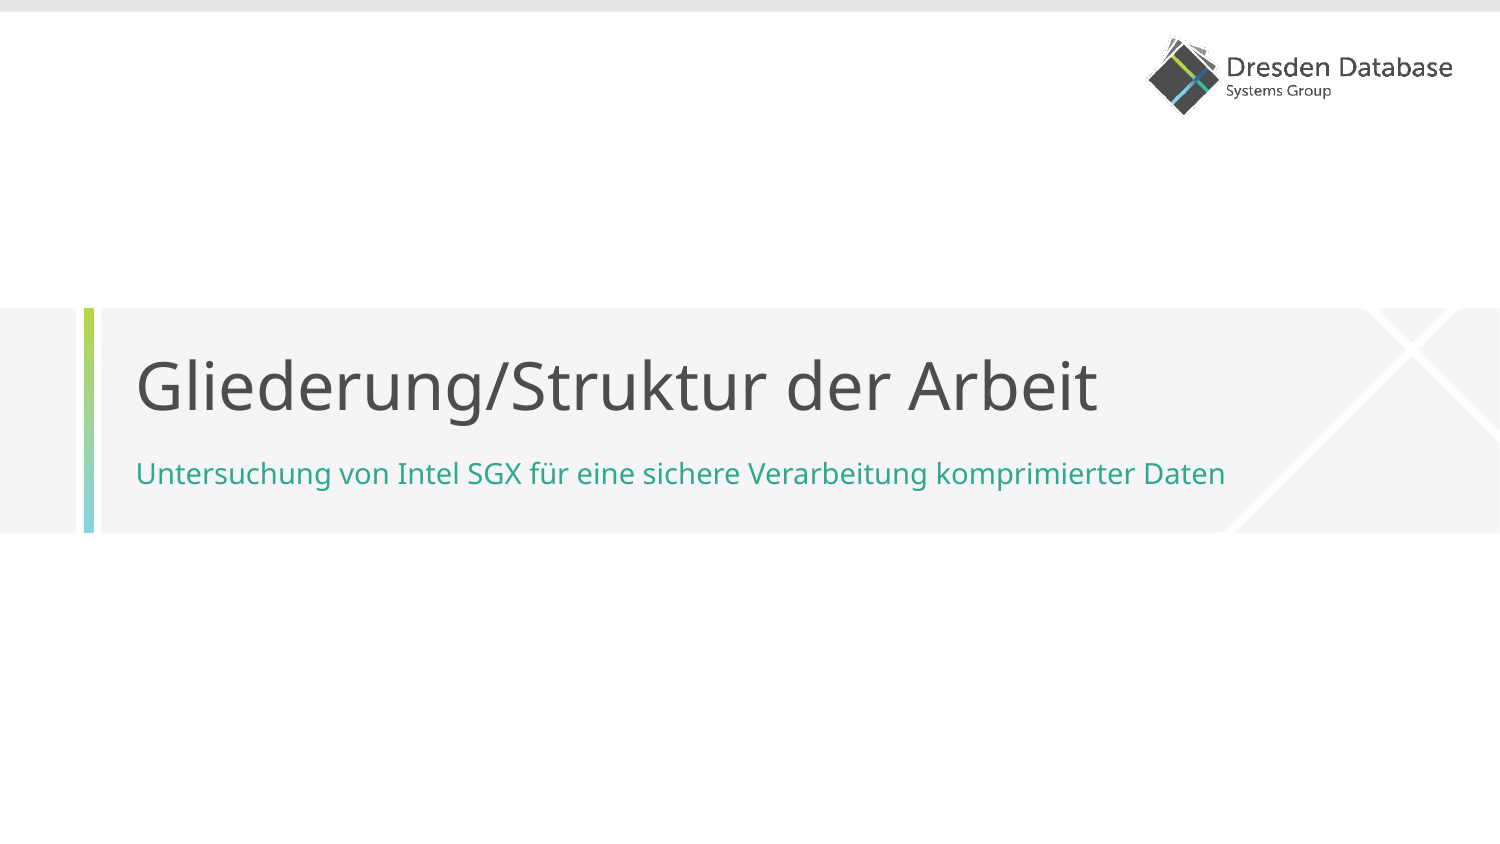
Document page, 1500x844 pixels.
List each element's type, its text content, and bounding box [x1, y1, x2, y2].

picture [1145, 35, 1453, 118]
title Gliederung/Struktur der Arbeit [121, 329, 1244, 448]
subtitle Untersuchung von Intel SGX für eine sichere Verarbeitung komprimierter Daten [120, 448, 1243, 502]
